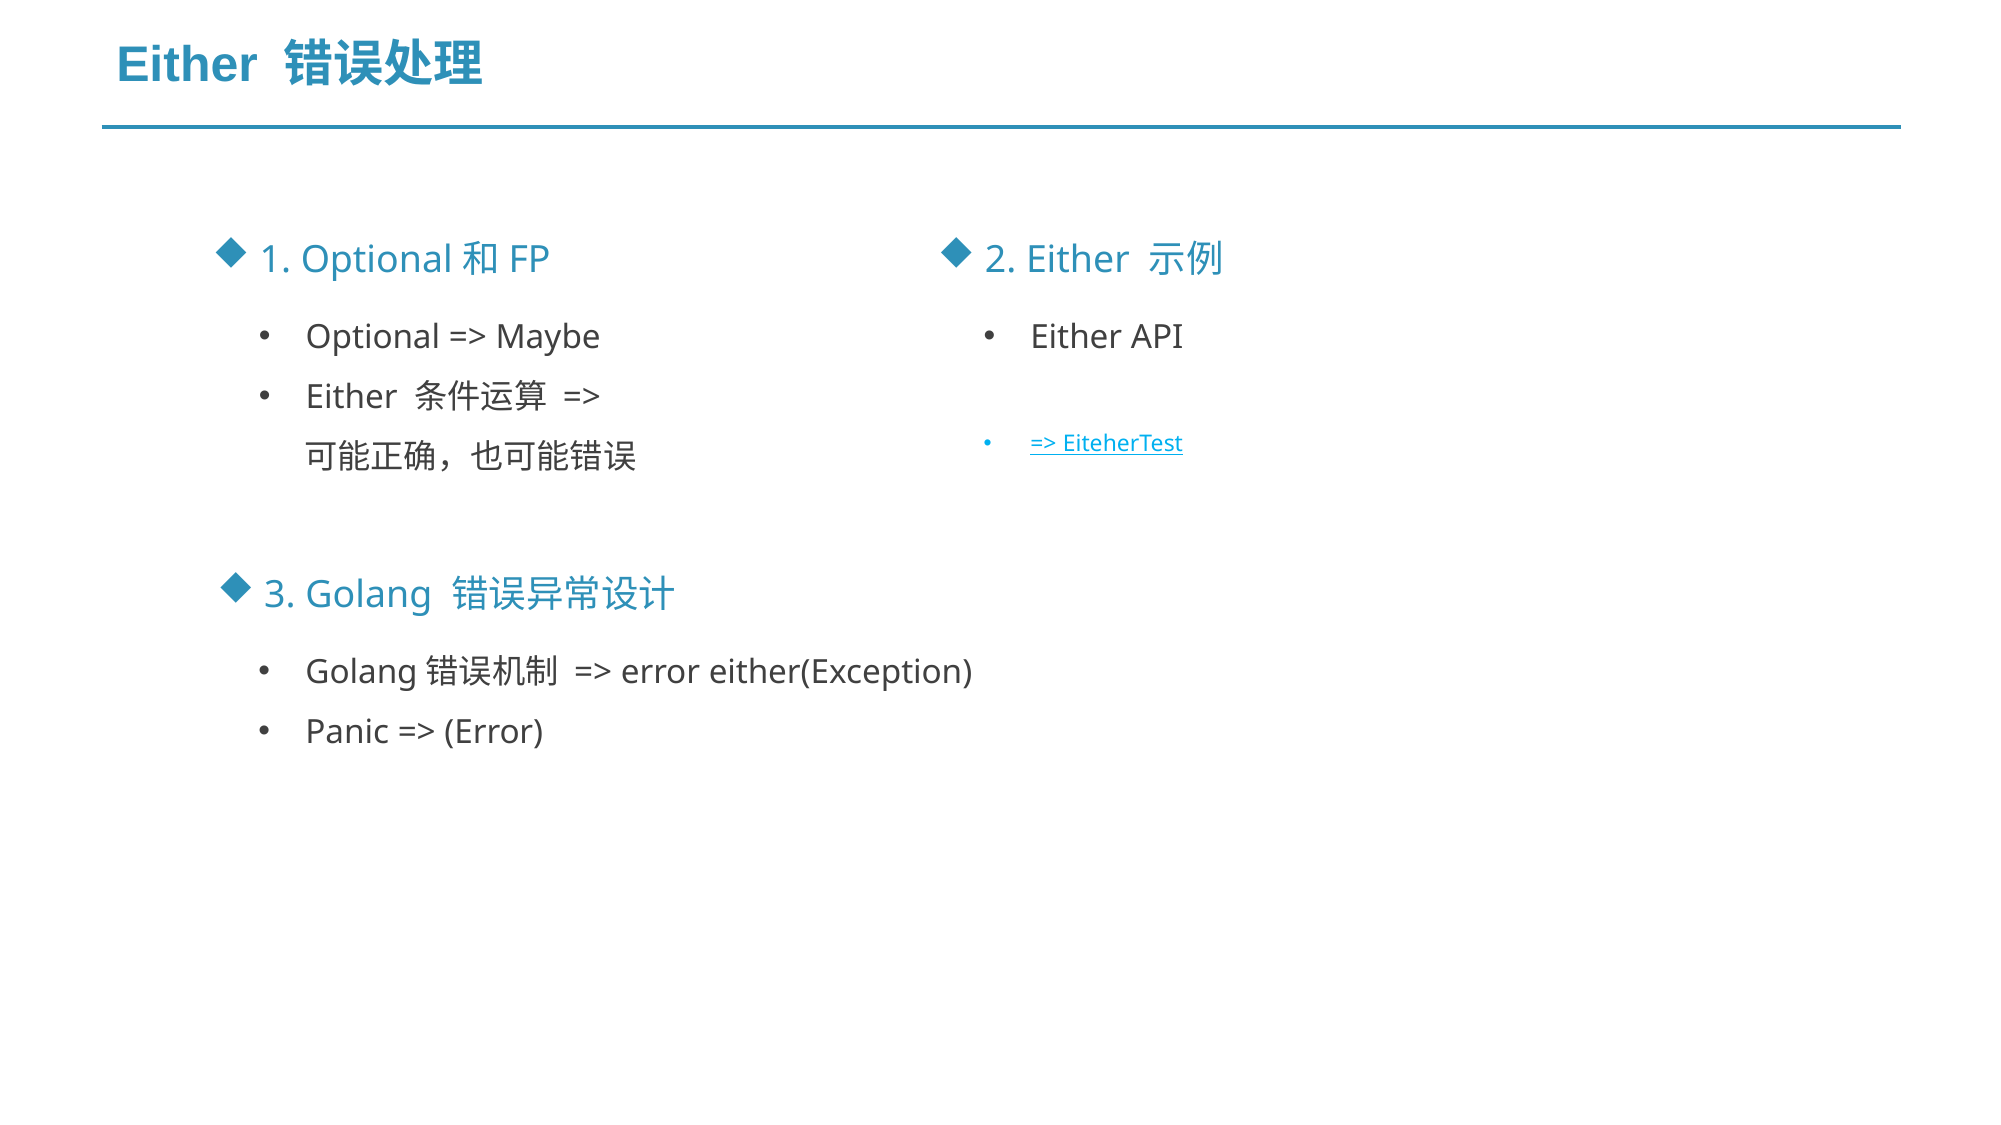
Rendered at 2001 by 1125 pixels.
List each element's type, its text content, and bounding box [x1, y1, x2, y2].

text_box Either API => EiteherTest [968, 288, 1468, 464]
text_box Either 错误处理 [101, 23, 680, 99]
text_box 1. Optional和FP [197, 227, 566, 288]
text_box 2. Either 示例 [923, 227, 1239, 288]
text_box 3. Golang 错误异常设计 [202, 562, 692, 623]
text_box Optional => Maybe Either 条件运算 => 可能正确，也可能错误 [244, 288, 743, 483]
text_box Golang错误机制 => error either(Exception) Panic => (Error) [243, 623, 1053, 818]
